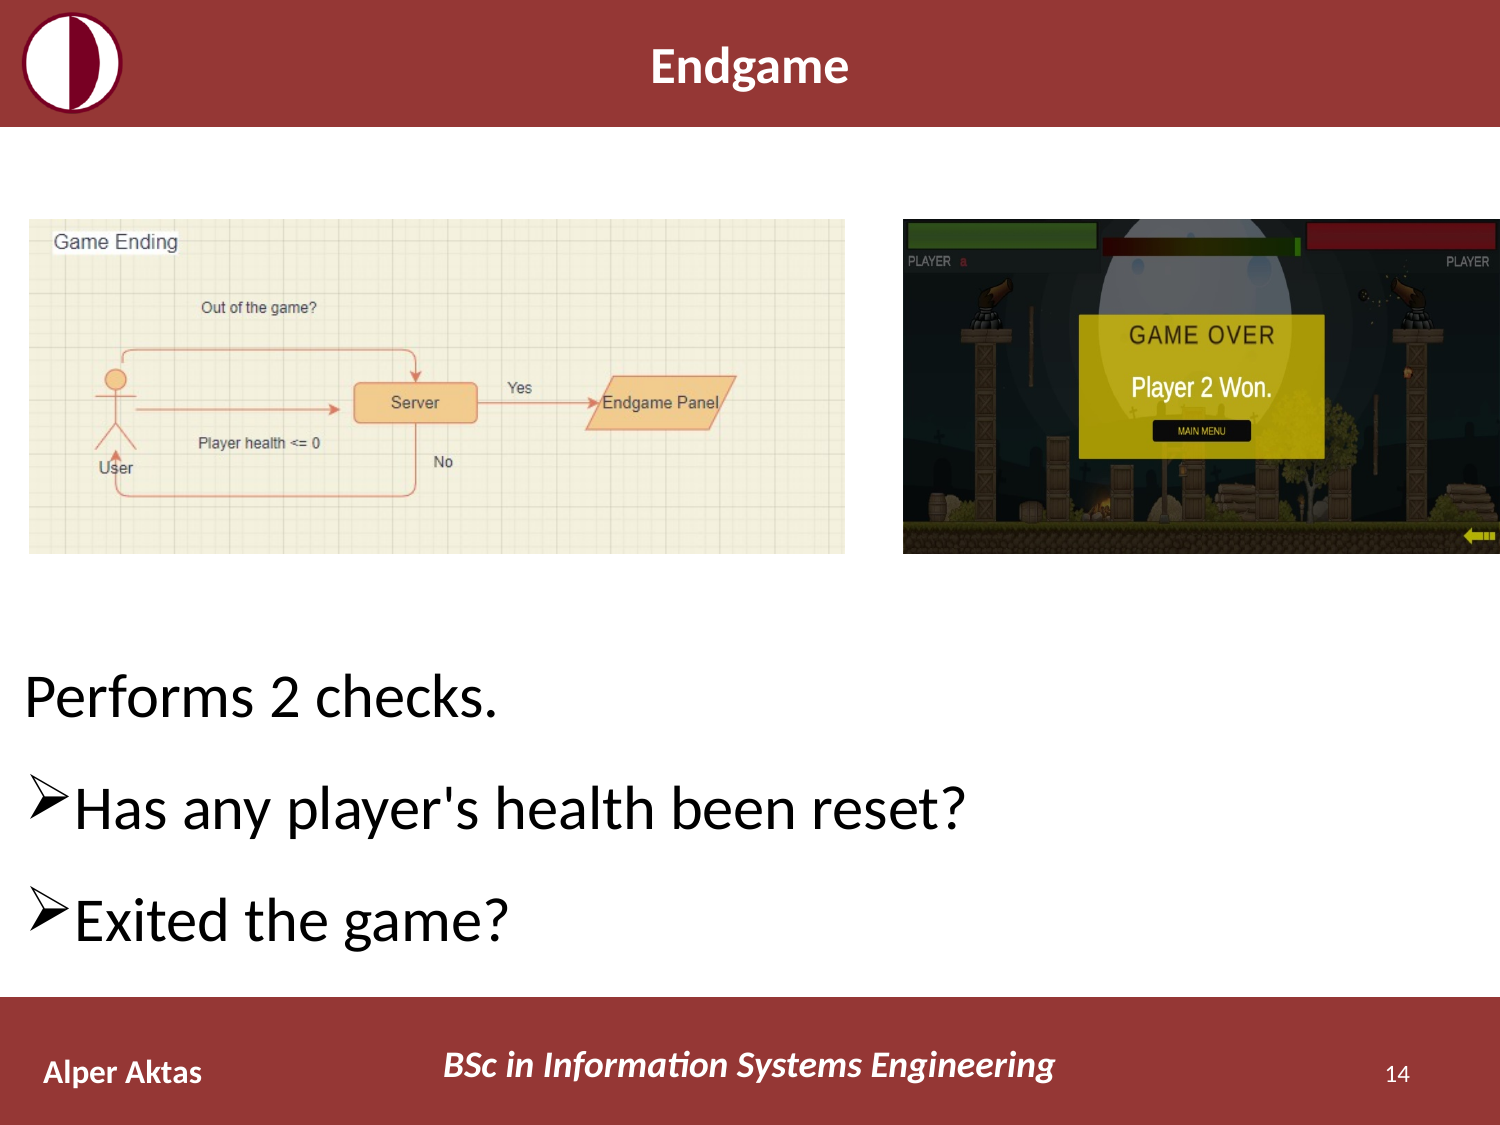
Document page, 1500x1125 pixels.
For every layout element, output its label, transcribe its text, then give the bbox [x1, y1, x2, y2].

picture [29, 219, 845, 554]
text_box Endgame [0, 0, 1500, 127]
picture [0, 9, 144, 116]
text_box BSc in Information Systems Engineering [0, 997, 1500, 1125]
picture [903, 219, 1500, 554]
text_box Alper Aktas [0, 1033, 247, 1107]
text_box Performs 2 checks. Has any player's health been reset? Exited the game? [10, 609, 1500, 962]
slide_number 14 [1074, 1042, 1425, 1103]
